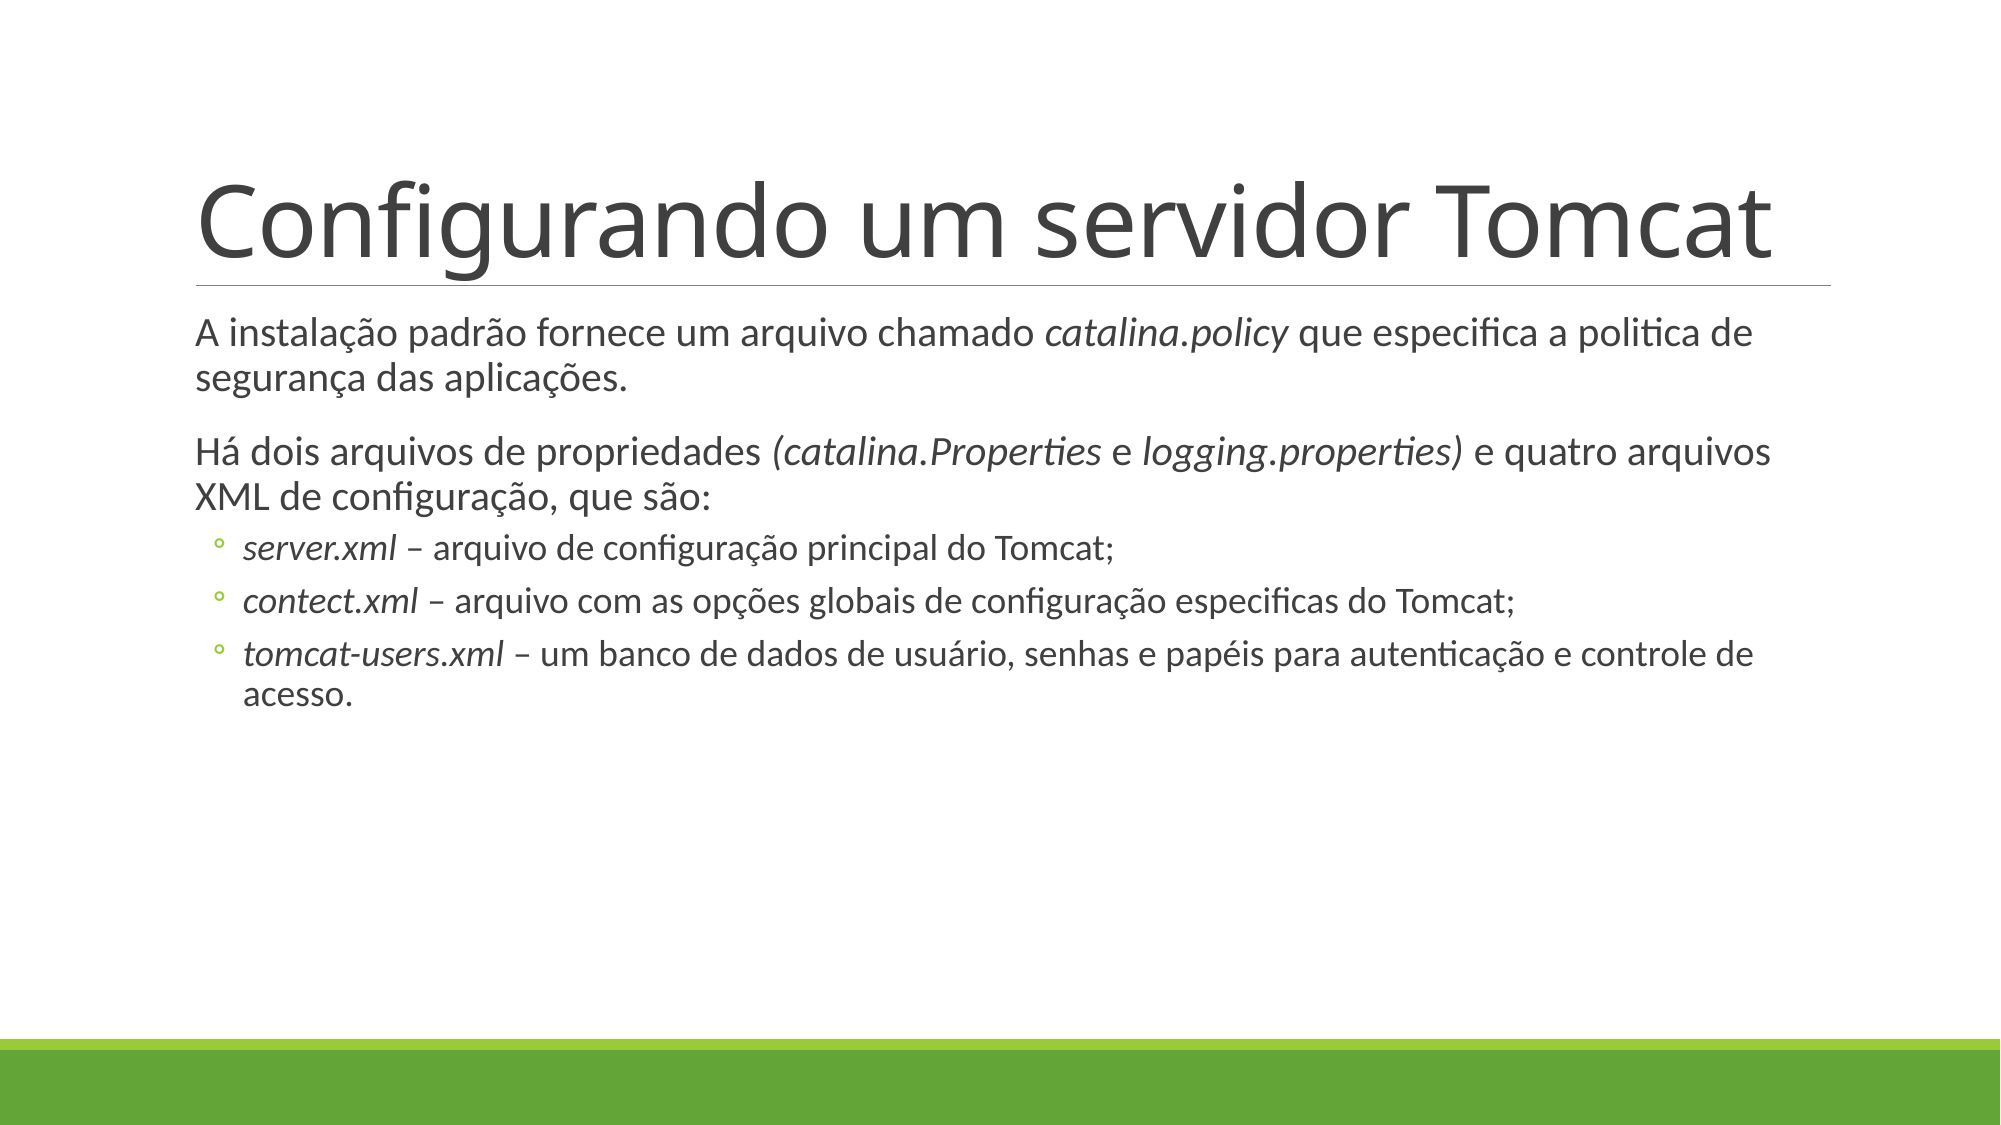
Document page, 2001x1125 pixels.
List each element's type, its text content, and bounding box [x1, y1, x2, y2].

list A instalação padrão fornece um arquivo chamado catalina.policy que especifica a politica de segurança das aplicações. Há dois arquivos de propriedades (catalina.Properties e logging.properties) e quatro arquivos XML de configuração, que são: server.xml – arquivo de configuração principal do Tomcat; contect.xml – arquivo com as opções globais de configuração especificas do Tomcat; tomcat-users.xml – um banco de dados de usuário, senhas e papéis para autenticação e controle de acesso. [180, 302, 1830, 963]
title Configurando um servidor Tomcat [180, 47, 1830, 285]
